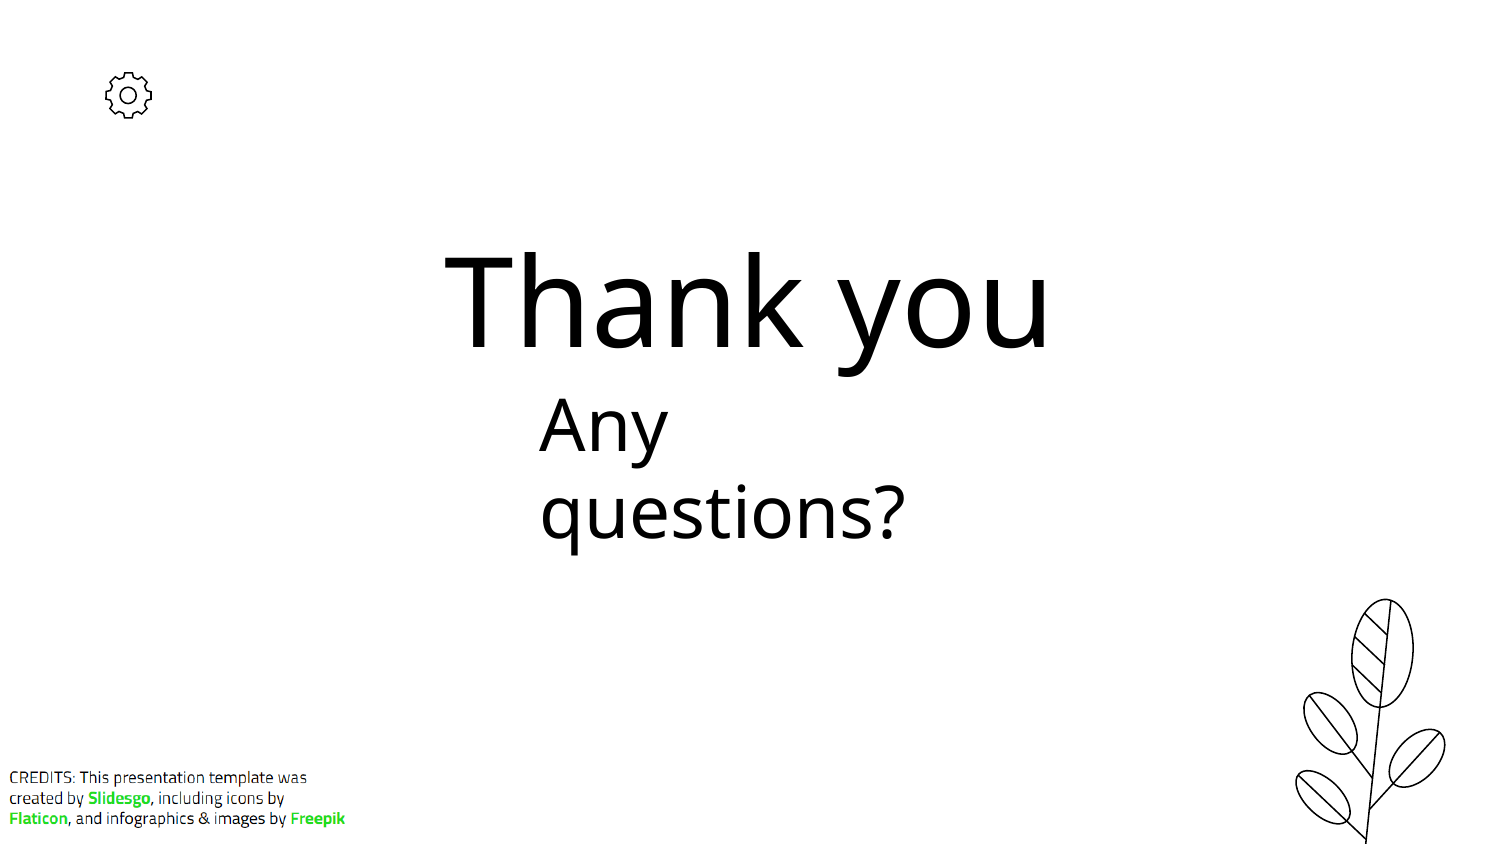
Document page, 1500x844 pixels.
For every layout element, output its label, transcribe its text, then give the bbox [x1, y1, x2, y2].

picture [0, 756, 357, 844]
title Any questions? [539, 421, 961, 510]
title Thank you [187, 247, 1313, 349]
